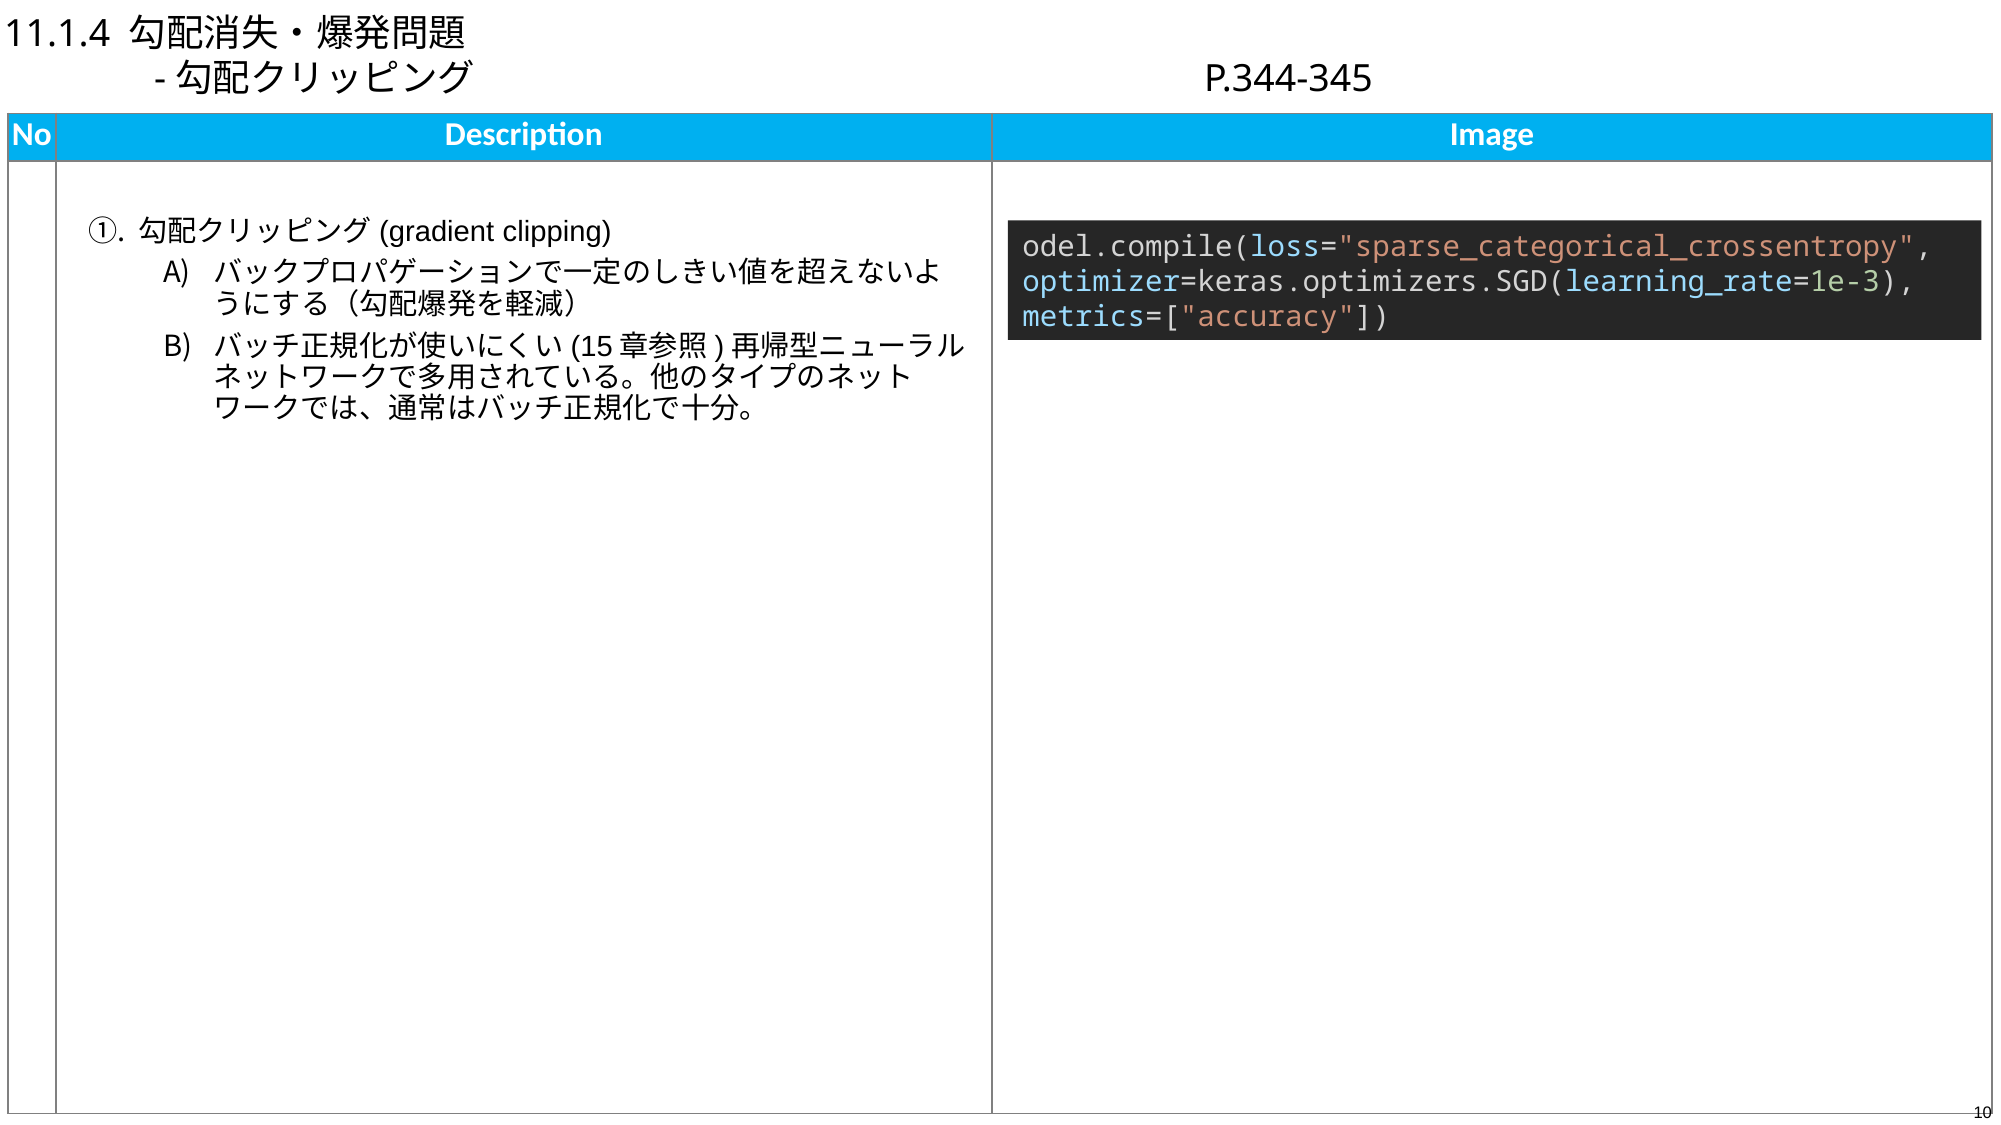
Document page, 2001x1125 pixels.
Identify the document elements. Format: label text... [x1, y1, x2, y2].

text_box odel.compile(loss="sparse_categorical_crossentropy", optimizer=keras.optimizers.SGD(learning_rate=1e-3), metrics=["accuracy"]) [1007, 220, 1982, 340]
title 11.1.4 勾配消失・爆発問題 -勾配クリッピング P.344-345 [4, 9, 1751, 100]
list 勾配クリッピング(gradient clipping) バックプロパゲーションで一定のしきい値を超えないようにする（勾配爆発を軽減） バッチ正規化が使いにくい(15章参照)再帰型ニューラルネットワークで多用されている。他のタイプのネットワークでは、通常はバッチ正規化で十分。 [88, 216, 966, 471]
